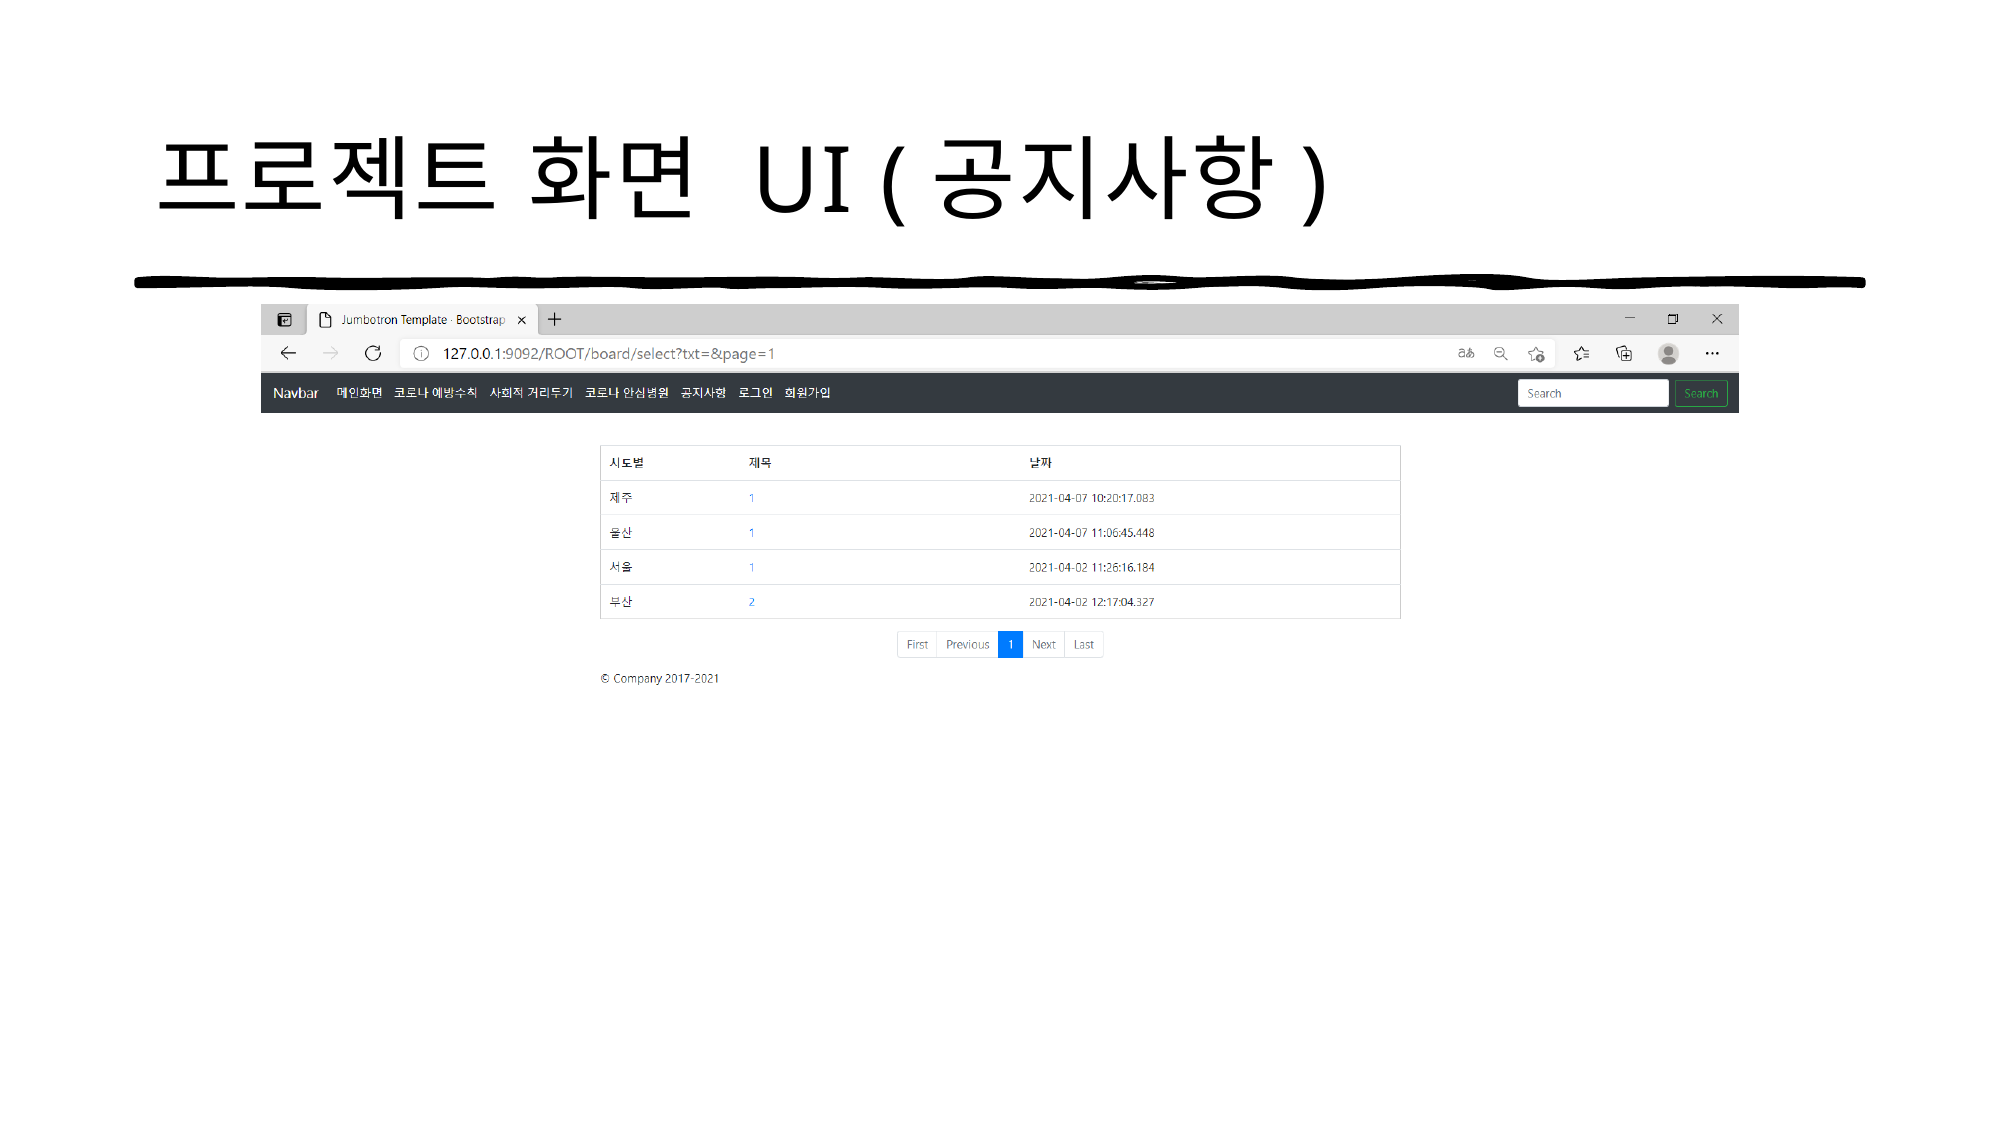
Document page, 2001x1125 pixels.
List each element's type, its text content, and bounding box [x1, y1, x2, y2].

picture [261, 304, 1739, 1097]
title 프로젝트 화면 UI (공지사항) [137, 59, 1863, 278]
